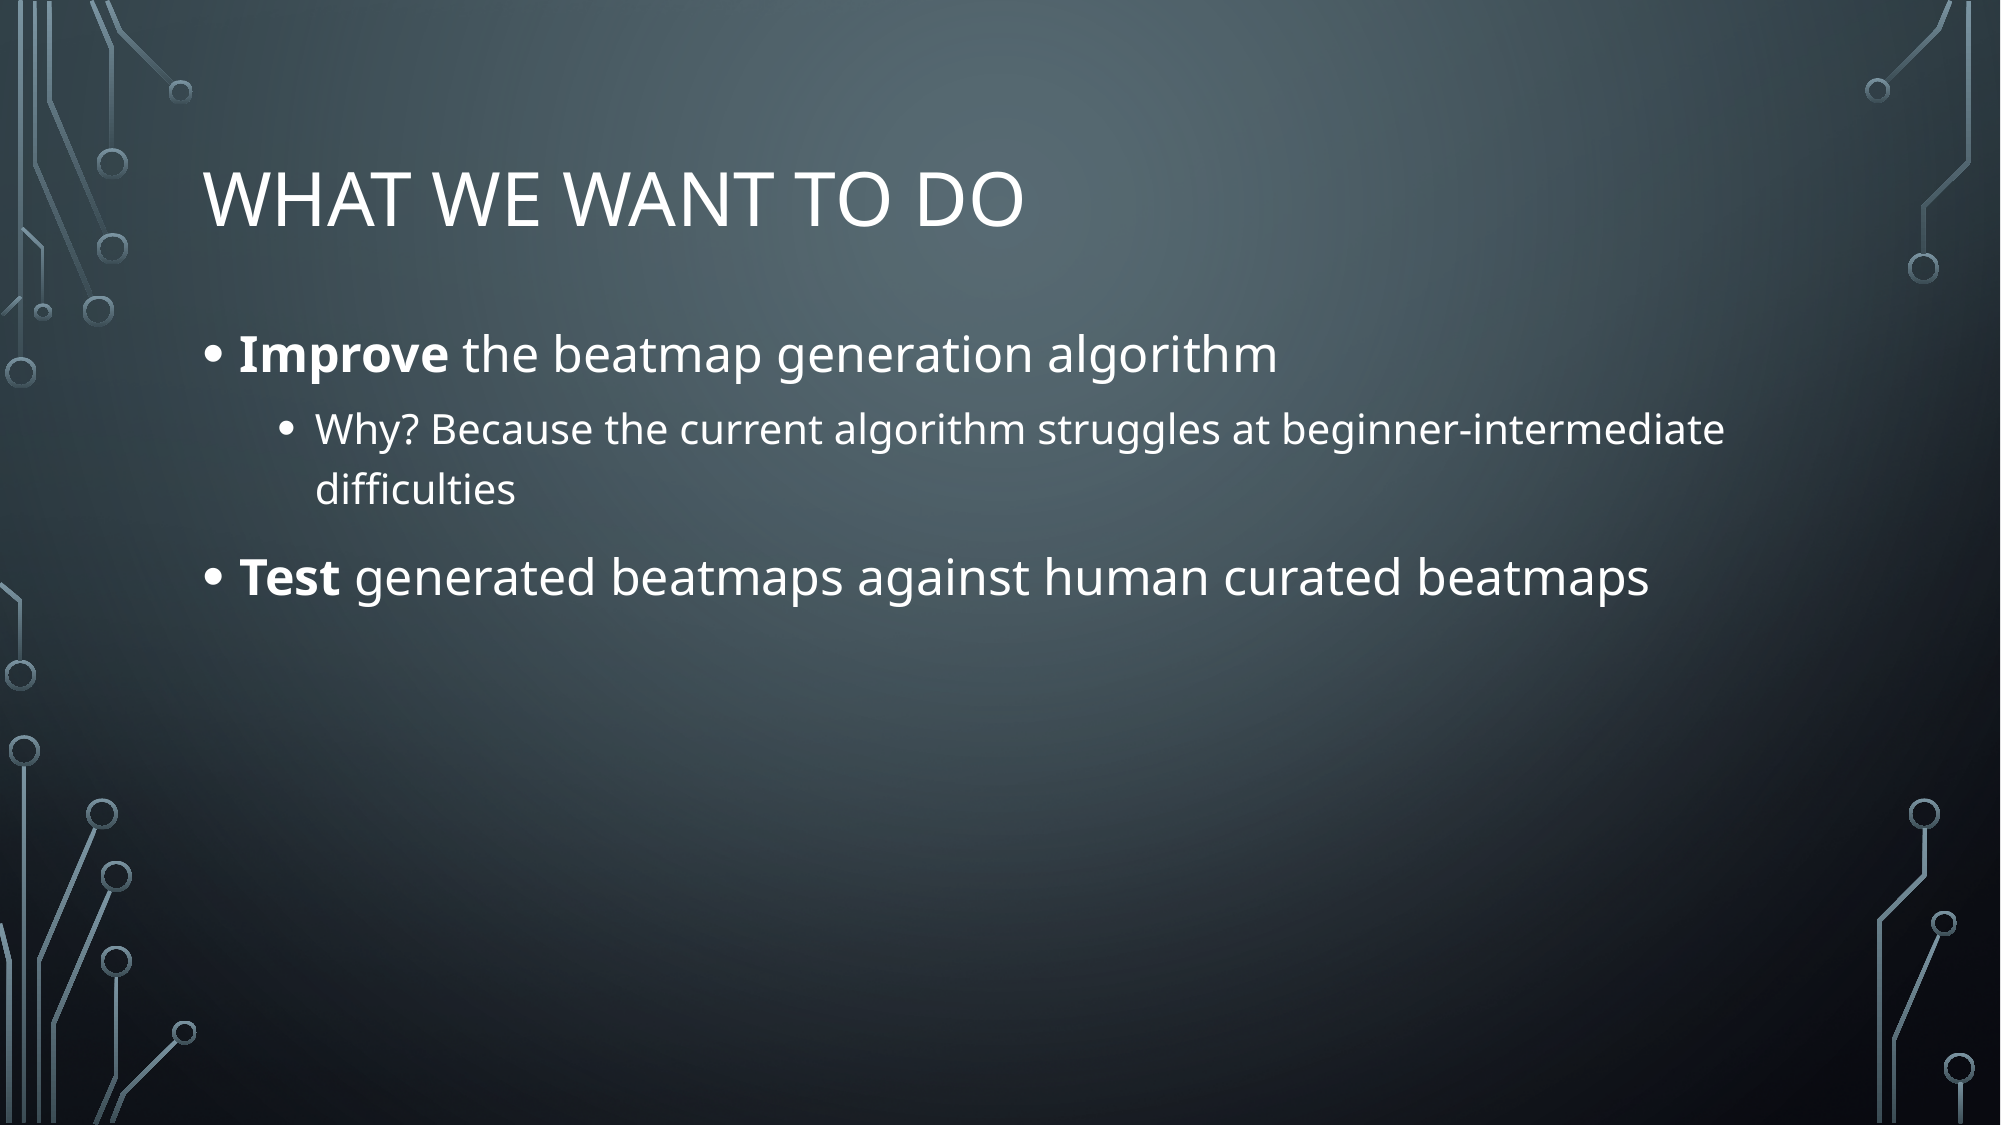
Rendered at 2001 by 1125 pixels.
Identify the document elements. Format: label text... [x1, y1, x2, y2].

list Improve the beatmap generation algorithm Why? Because the current algorithm struggles at beginner-intermediate difficulties Test generated beatmaps against human curated beatmaps [187, 303, 1813, 950]
title What We Want To Do [187, 101, 1813, 303]
